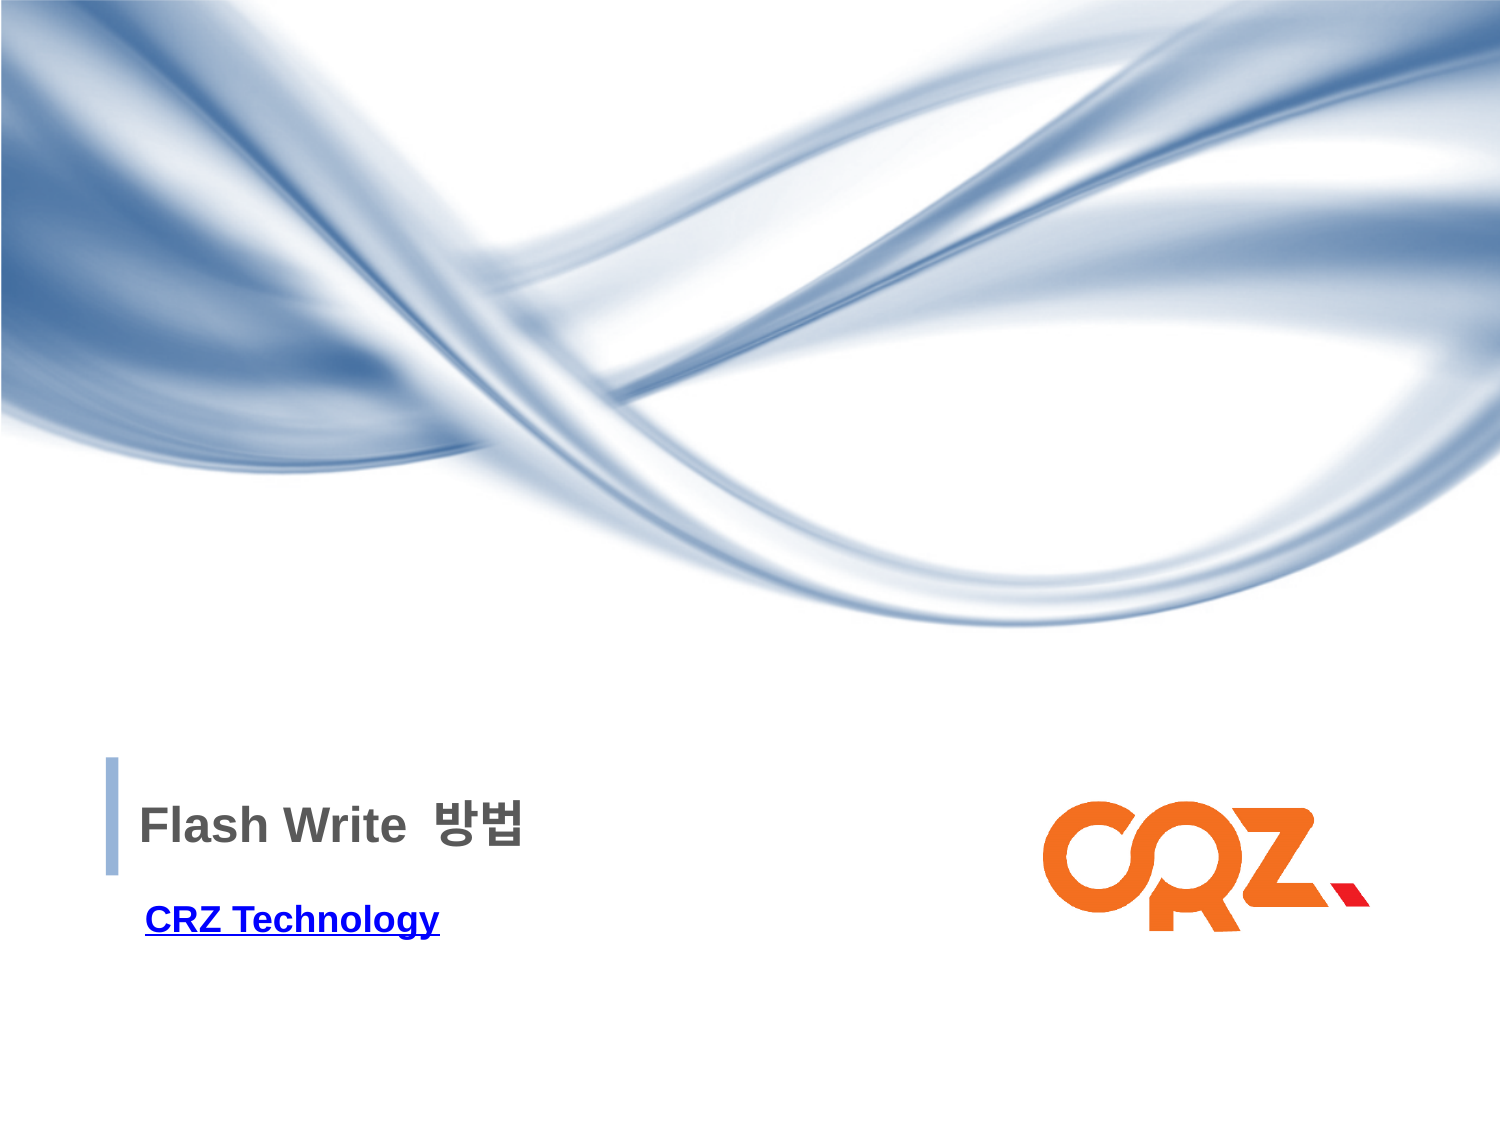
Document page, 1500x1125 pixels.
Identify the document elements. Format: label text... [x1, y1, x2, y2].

text_box CRZ Technology [0, 887, 479, 982]
title Flash Write 방법 [123, 774, 1028, 870]
picture [1033, 727, 1377, 1000]
